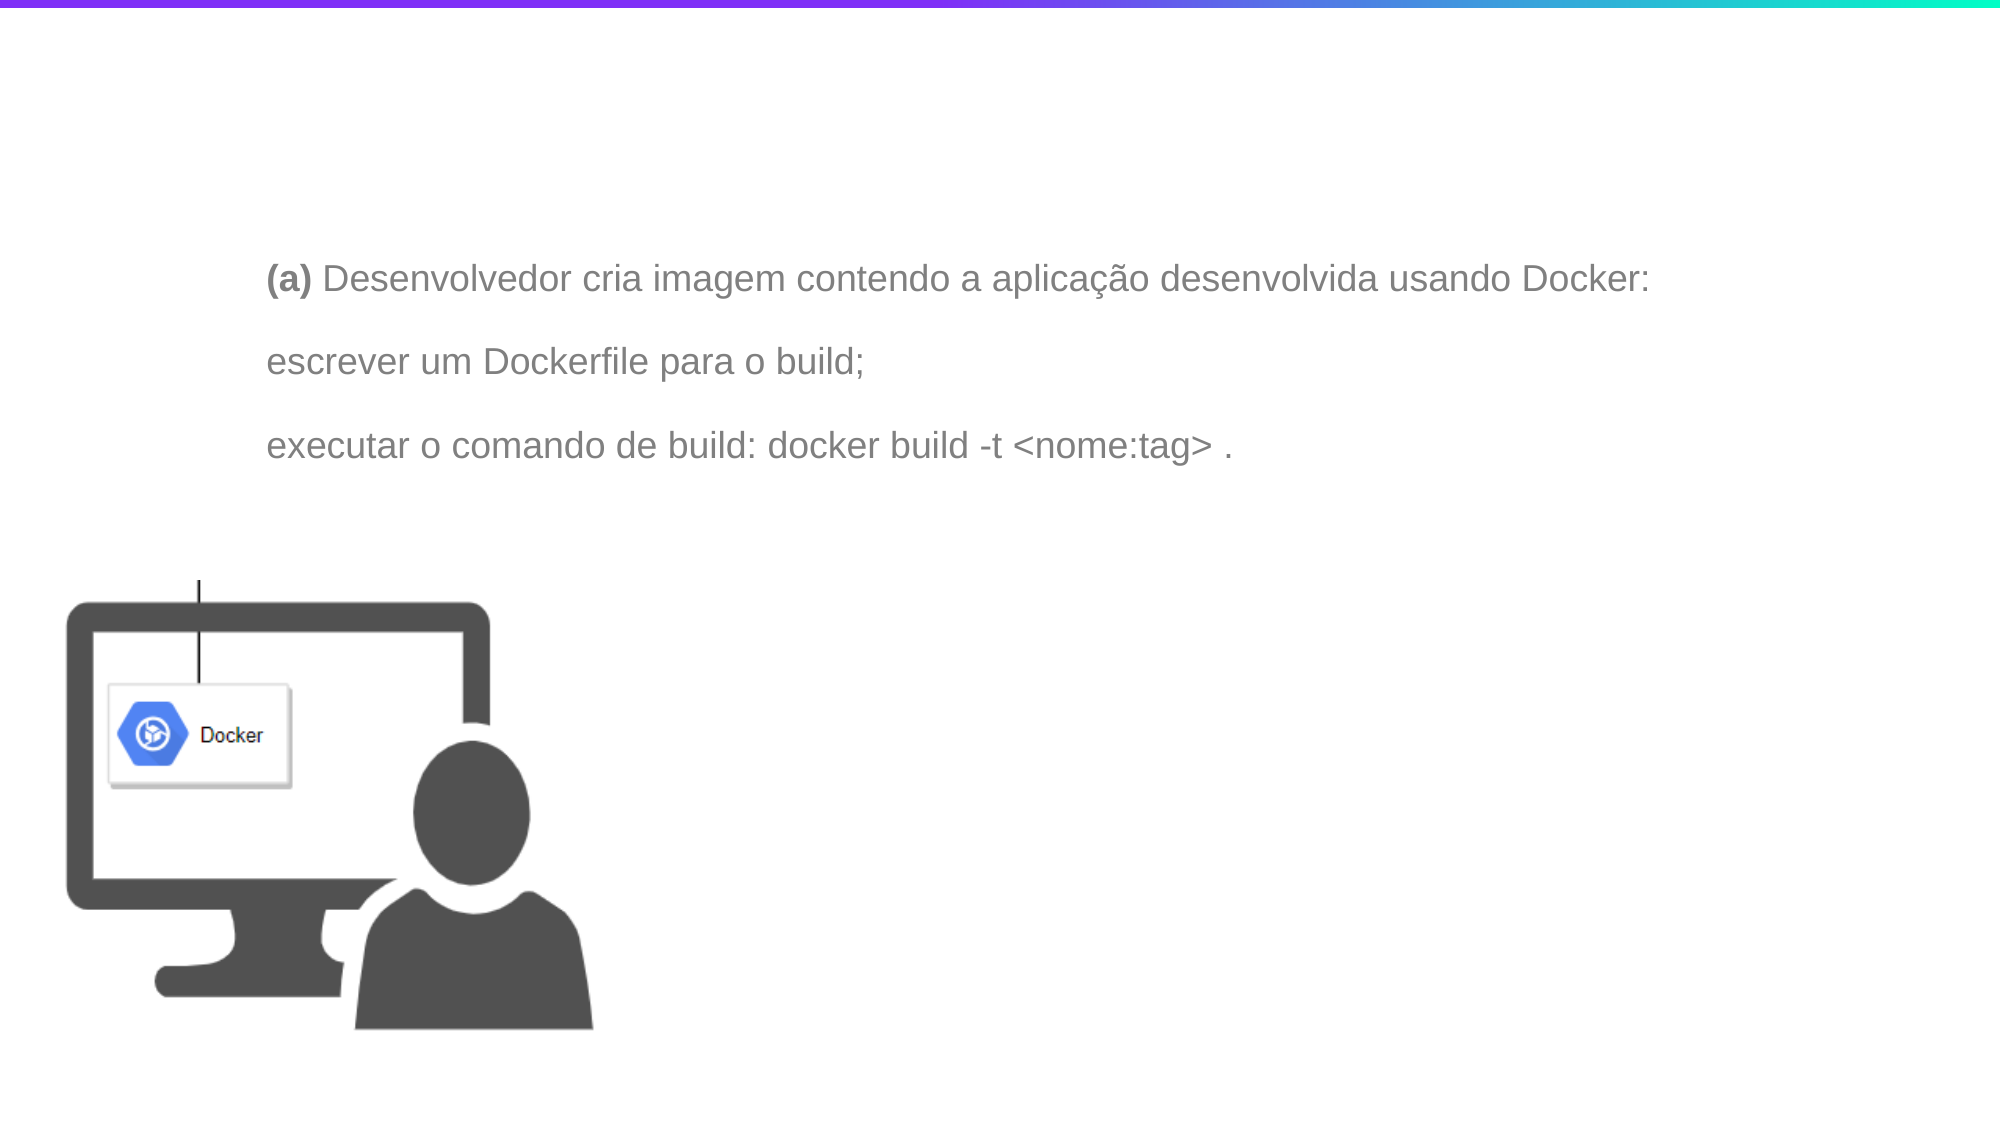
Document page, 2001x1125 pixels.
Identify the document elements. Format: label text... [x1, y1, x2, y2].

text_box [0, 0, 2000, 9]
picture [61, 579, 625, 1057]
text_box (a) Desenvolvedor cria imagem contendo a aplicação desenvolvida usando Docker: escrever um Dockerfile para o build; executar o comando de build: docker build -t <nome:tag> . [266, 253, 1725, 466]
